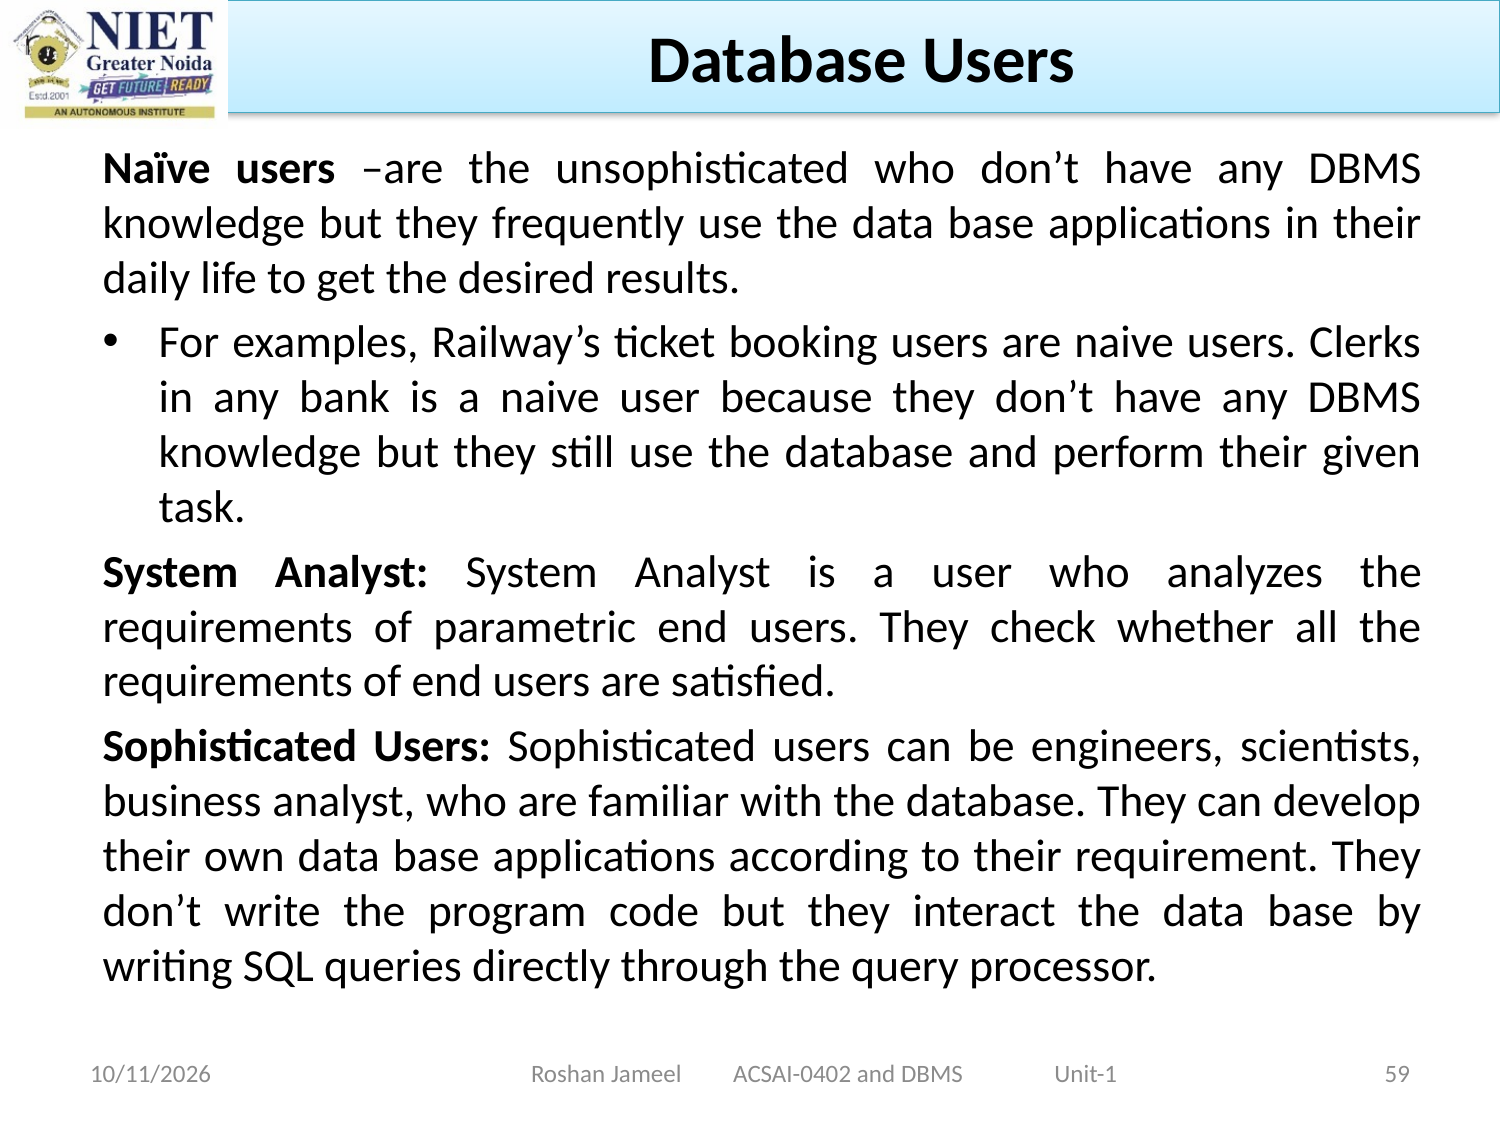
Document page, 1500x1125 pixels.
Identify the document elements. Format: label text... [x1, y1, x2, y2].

slide_number 59 [1074, 1042, 1425, 1103]
list Naïve users –are the unsophisticated who don’t have any DBMS knowledge but they frequently use the data base applications in their daily life to get the desired results. For examples, Railway’s ticket booking users are naive users. Clerks in any bank is a naive user because they don’t have any DBMS knowledge but they still use the database and perform their given task. System Analyst: System Analyst is a user who analyzes the requirements of parametric end users. They check whether all the requirements of end users are satisfied. Sophisticated Users: Sophisticated users can be engineers, scientists, business analyst, who are familiar with the database. They can develop their own data base applications according to their requirement. They don’t write the program code but they interact the data base by writing SQL queries directly through the query processor. [87, 66, 1438, 903]
text_box Database Users [229, 0, 1500, 113]
footer Roshan Jameel ACSAI-0402 and DBMS Unit-1 [412, 1042, 1074, 1103]
picture [0, 0, 228, 130]
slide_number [75, 1042, 412, 1103]
